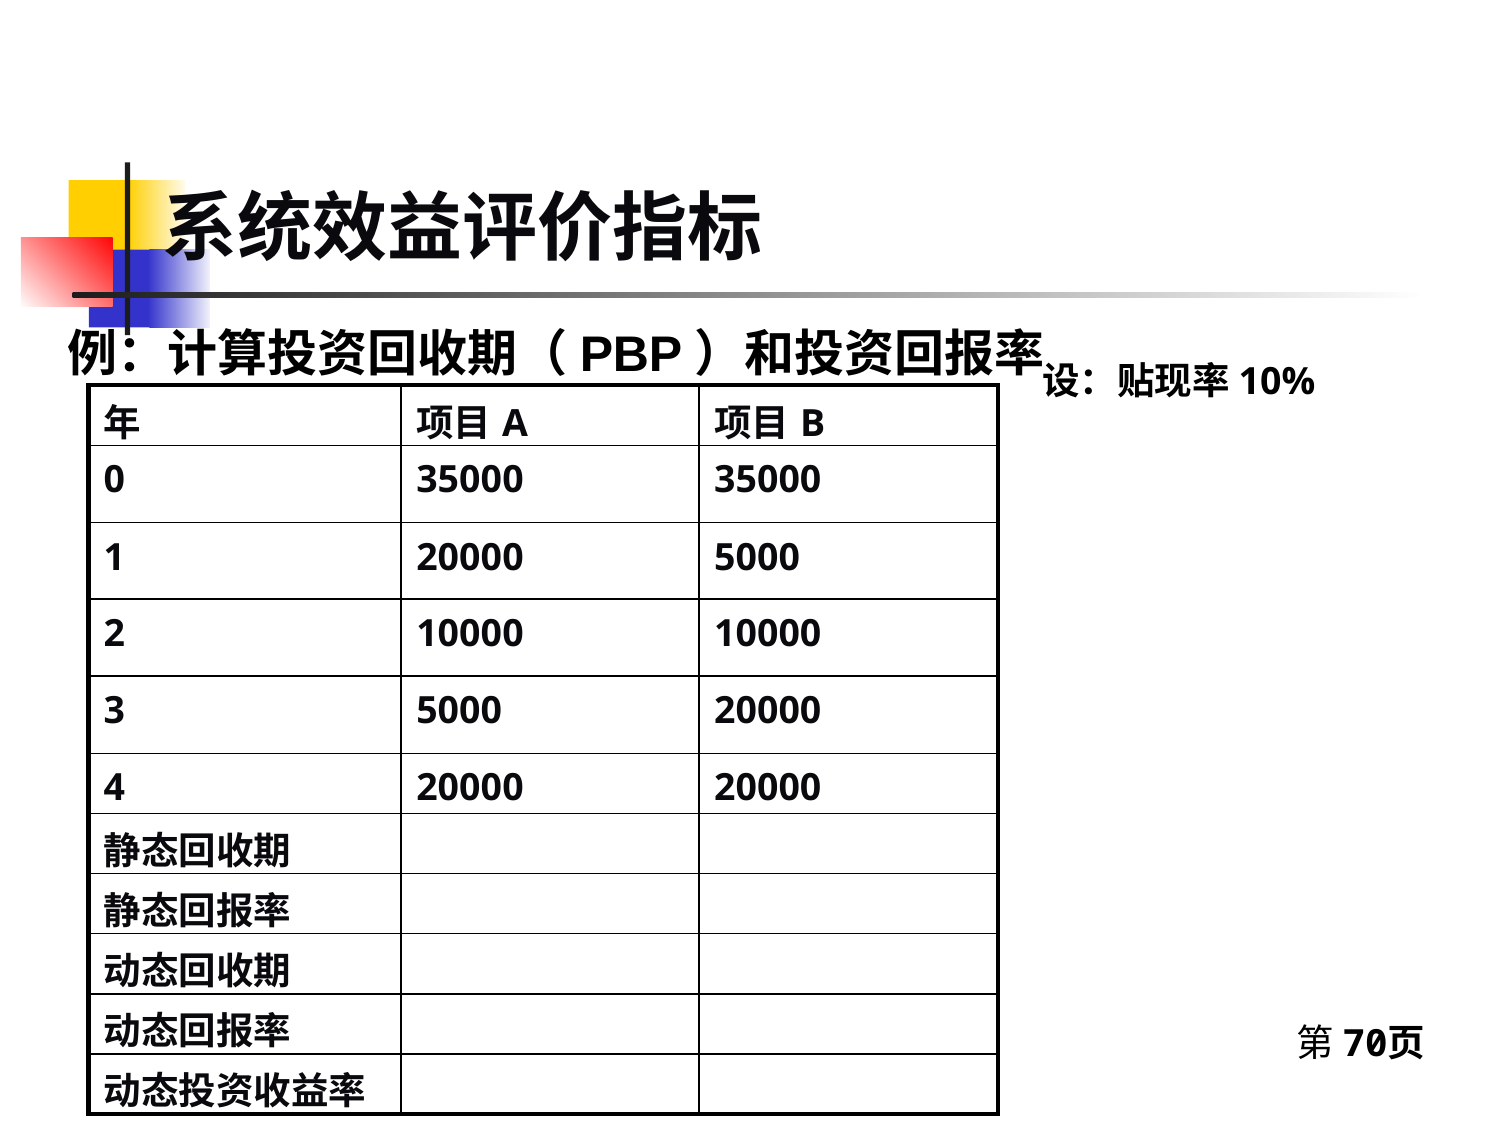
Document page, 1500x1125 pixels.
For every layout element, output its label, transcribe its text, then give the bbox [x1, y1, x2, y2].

table_cell 5000 [402, 677, 698, 753]
table_cell [402, 1055, 698, 1112]
table_cell [700, 995, 996, 1053]
table_cell 20000 [402, 754, 698, 813]
table_cell 5000 [700, 523, 996, 598]
table_cell [402, 814, 698, 873]
table_cell 35000 [402, 446, 698, 522]
table_cell 10000 [700, 600, 996, 675]
table_cell 1 [91, 523, 400, 598]
text_box 例：计算投资回收期（PBP）和投资回报率 [53, 314, 1117, 944]
text_box 系统效益评价指标 [147, 172, 1282, 278]
table_cell 动态投资收益率 [91, 1055, 400, 1112]
table_cell [700, 814, 996, 873]
table_header 项目A [402, 387, 698, 445]
table_cell 20000 [700, 754, 996, 813]
table_cell [402, 995, 698, 1053]
text_box 设：贴现率10% [1027, 349, 1412, 410]
table_cell 静态回收期 [91, 814, 400, 873]
table_cell 35000 [700, 446, 996, 522]
table_cell [700, 874, 996, 933]
table_cell 4 [91, 754, 400, 813]
table_cell [700, 934, 996, 993]
table_cell 10000 [402, 600, 698, 675]
table_cell 2 [91, 600, 400, 675]
table_cell [700, 1055, 996, 1112]
table_cell [402, 934, 698, 993]
table_cell 动态回报率 [91, 995, 400, 1053]
table_cell 20000 [700, 677, 996, 753]
table_cell 静态回报率 [91, 874, 400, 933]
table_cell 20000 [402, 523, 698, 598]
table_cell 0 [91, 446, 400, 522]
table_header 年 [91, 387, 400, 445]
table_cell 动态回收期 [91, 934, 400, 993]
table_cell 3 [91, 677, 400, 753]
table_cell [402, 874, 698, 933]
table_header 项目B [700, 387, 996, 445]
